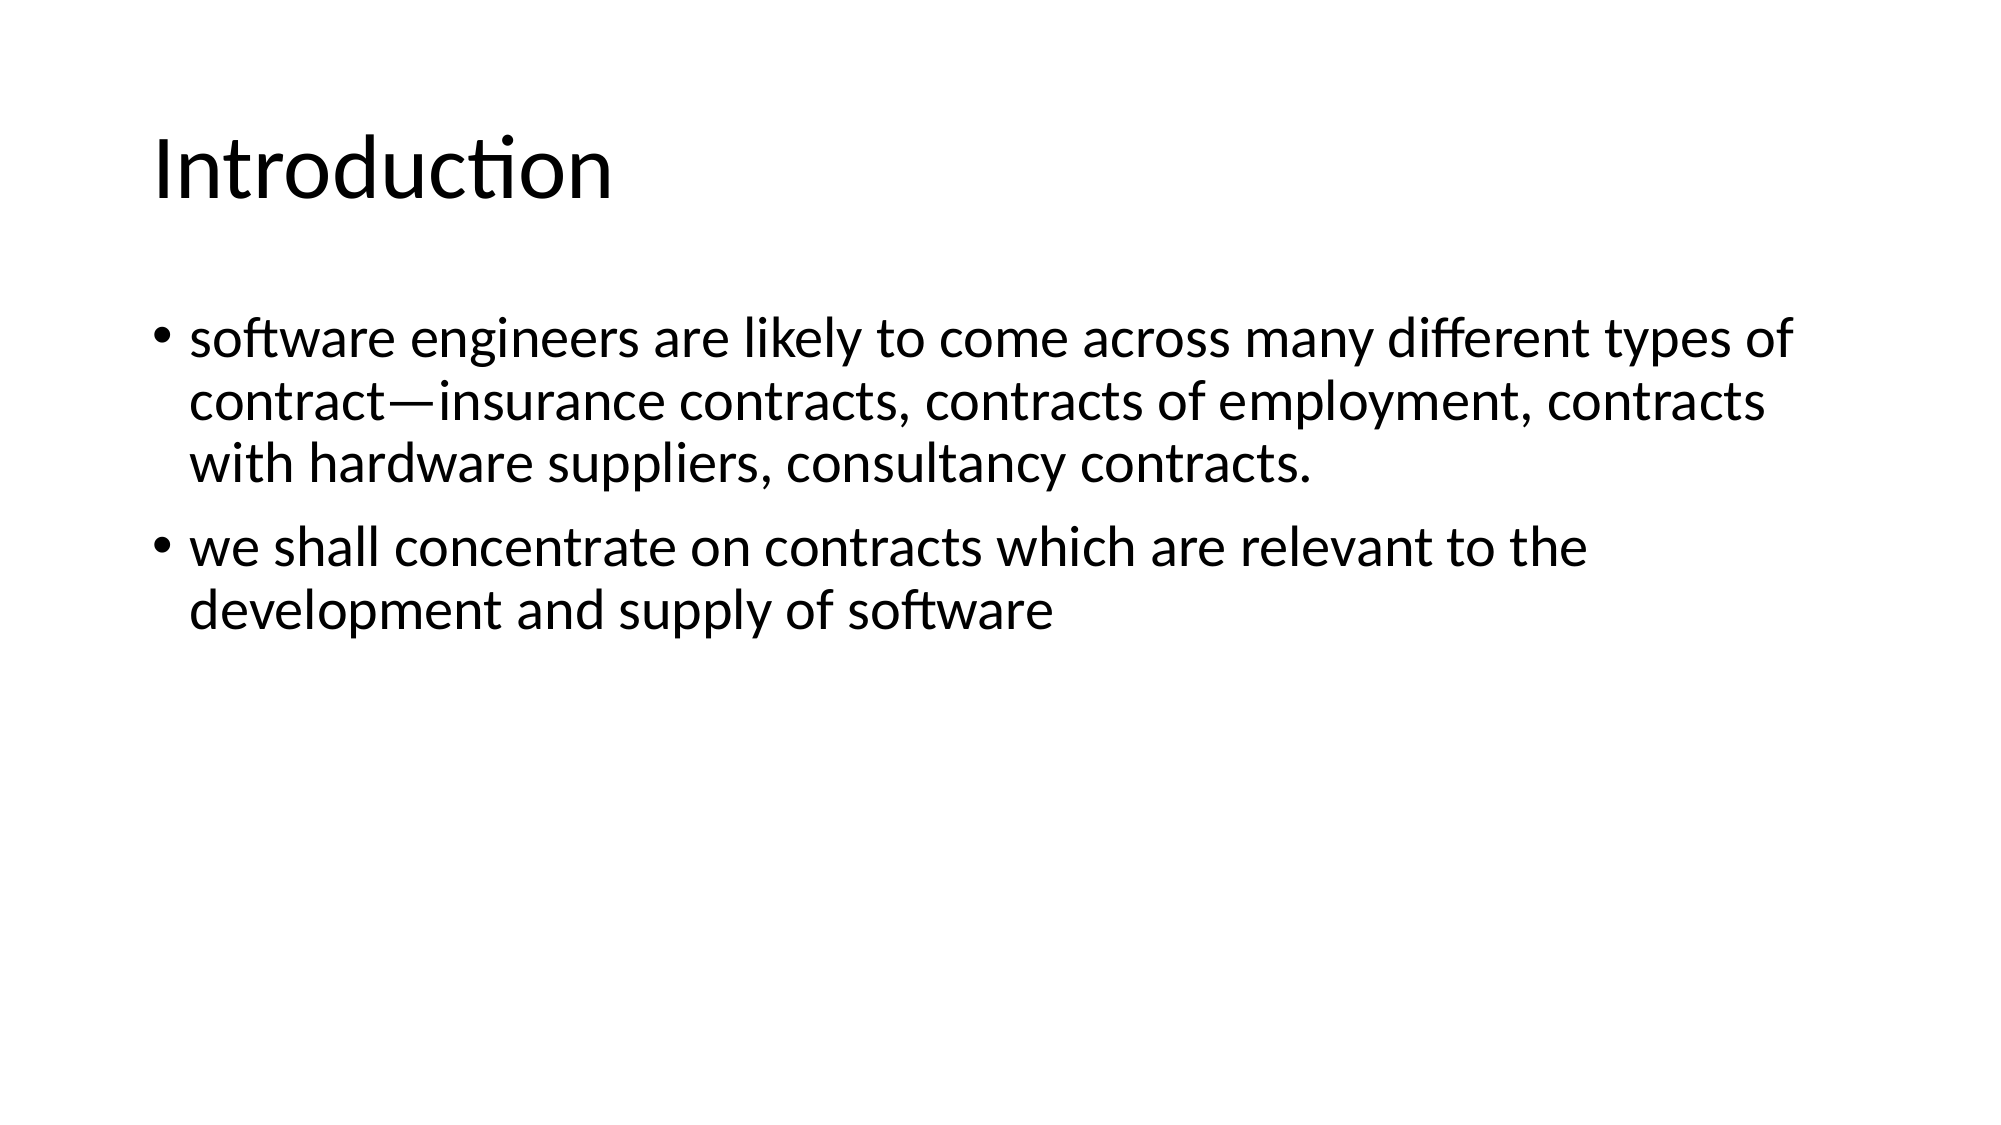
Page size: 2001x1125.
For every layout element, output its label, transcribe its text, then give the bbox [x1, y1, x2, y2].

list software engineers are likely to come across many different types of contract—insurance contracts, contracts of employment, contracts with hardware suppliers, consultancy contracts. we shall concentrate on contracts which are relevant to the development and supply of software [137, 299, 1863, 1014]
title Introduction [137, 59, 1863, 278]
